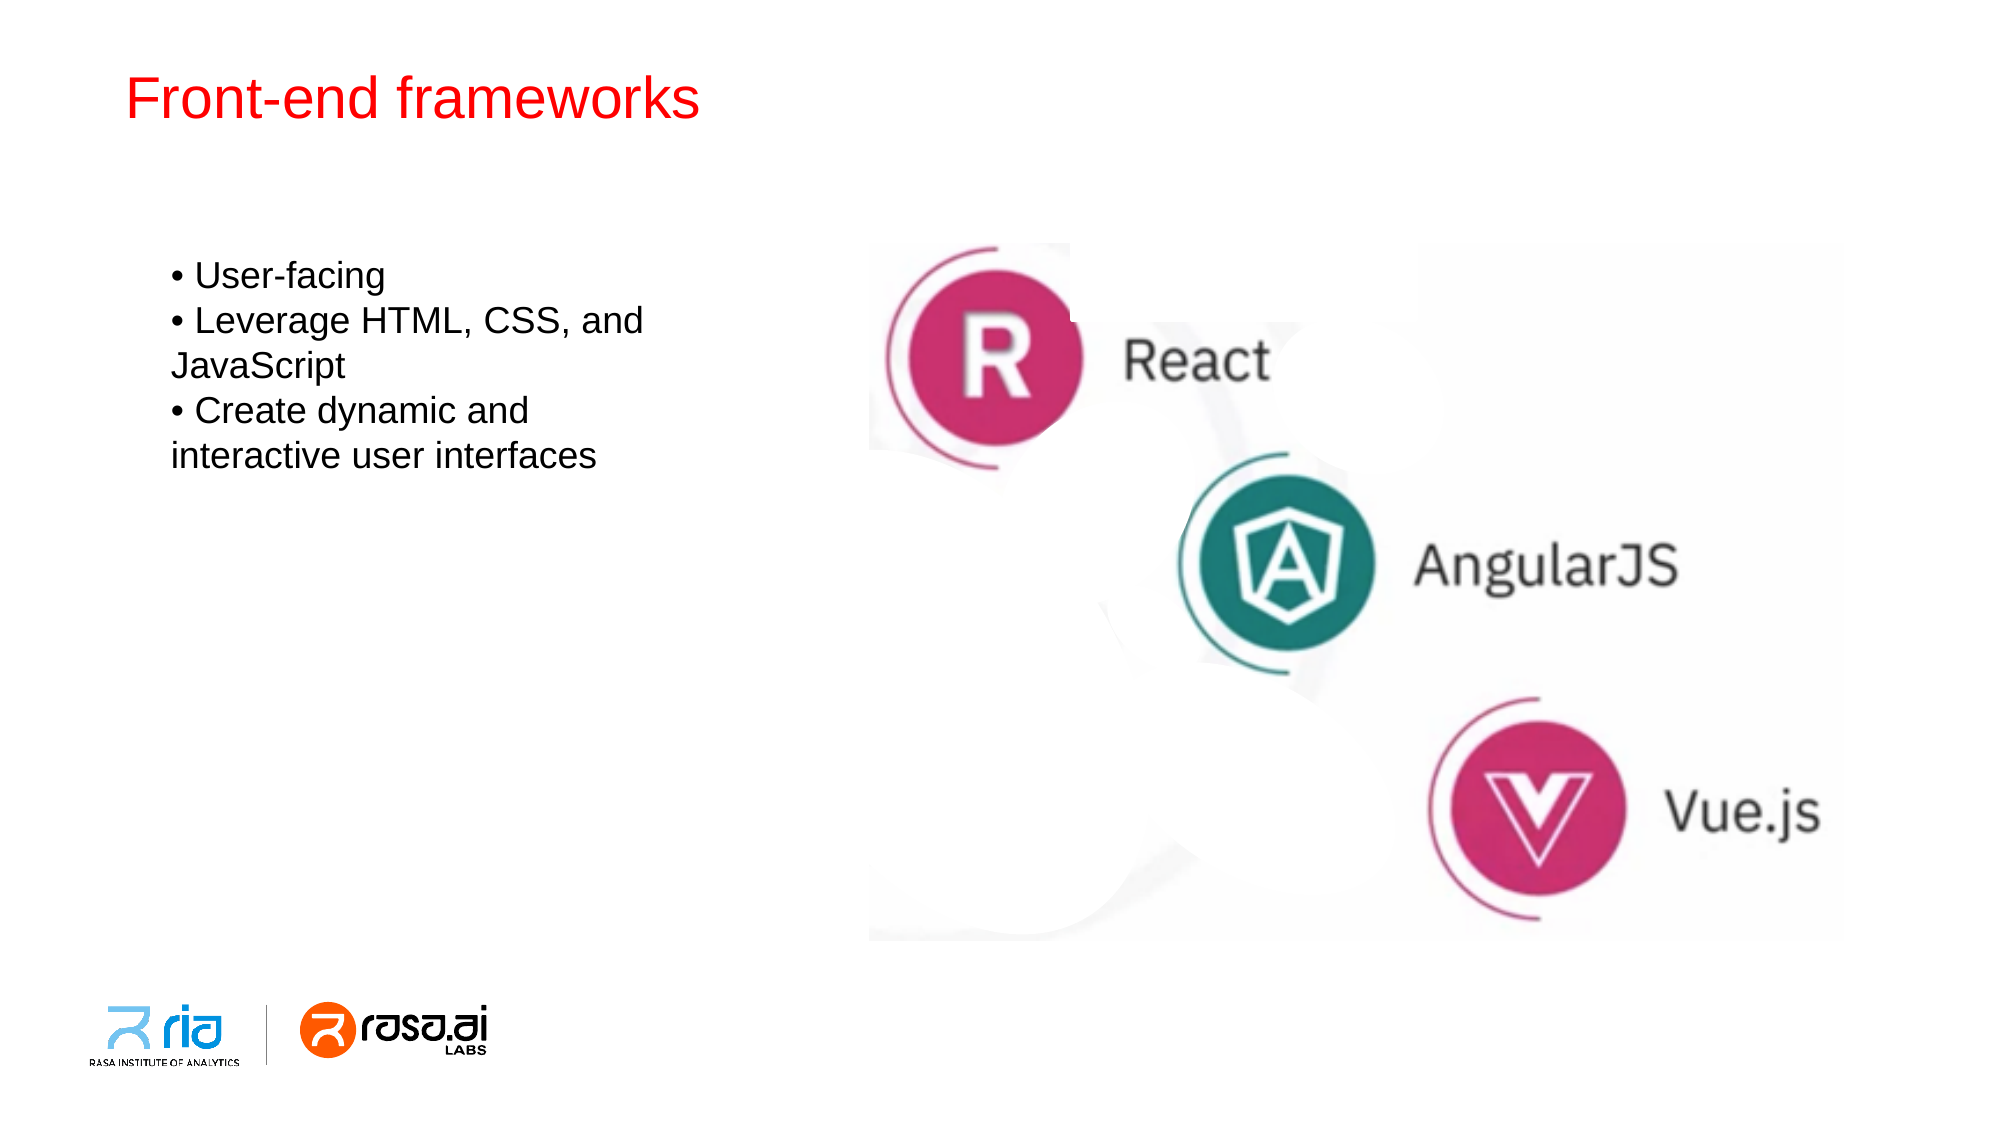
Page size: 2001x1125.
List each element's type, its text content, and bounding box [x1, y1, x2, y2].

picture [78, 992, 250, 1078]
title Front-end frameworks [125, 59, 1791, 131]
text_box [155, 243, 1845, 954]
